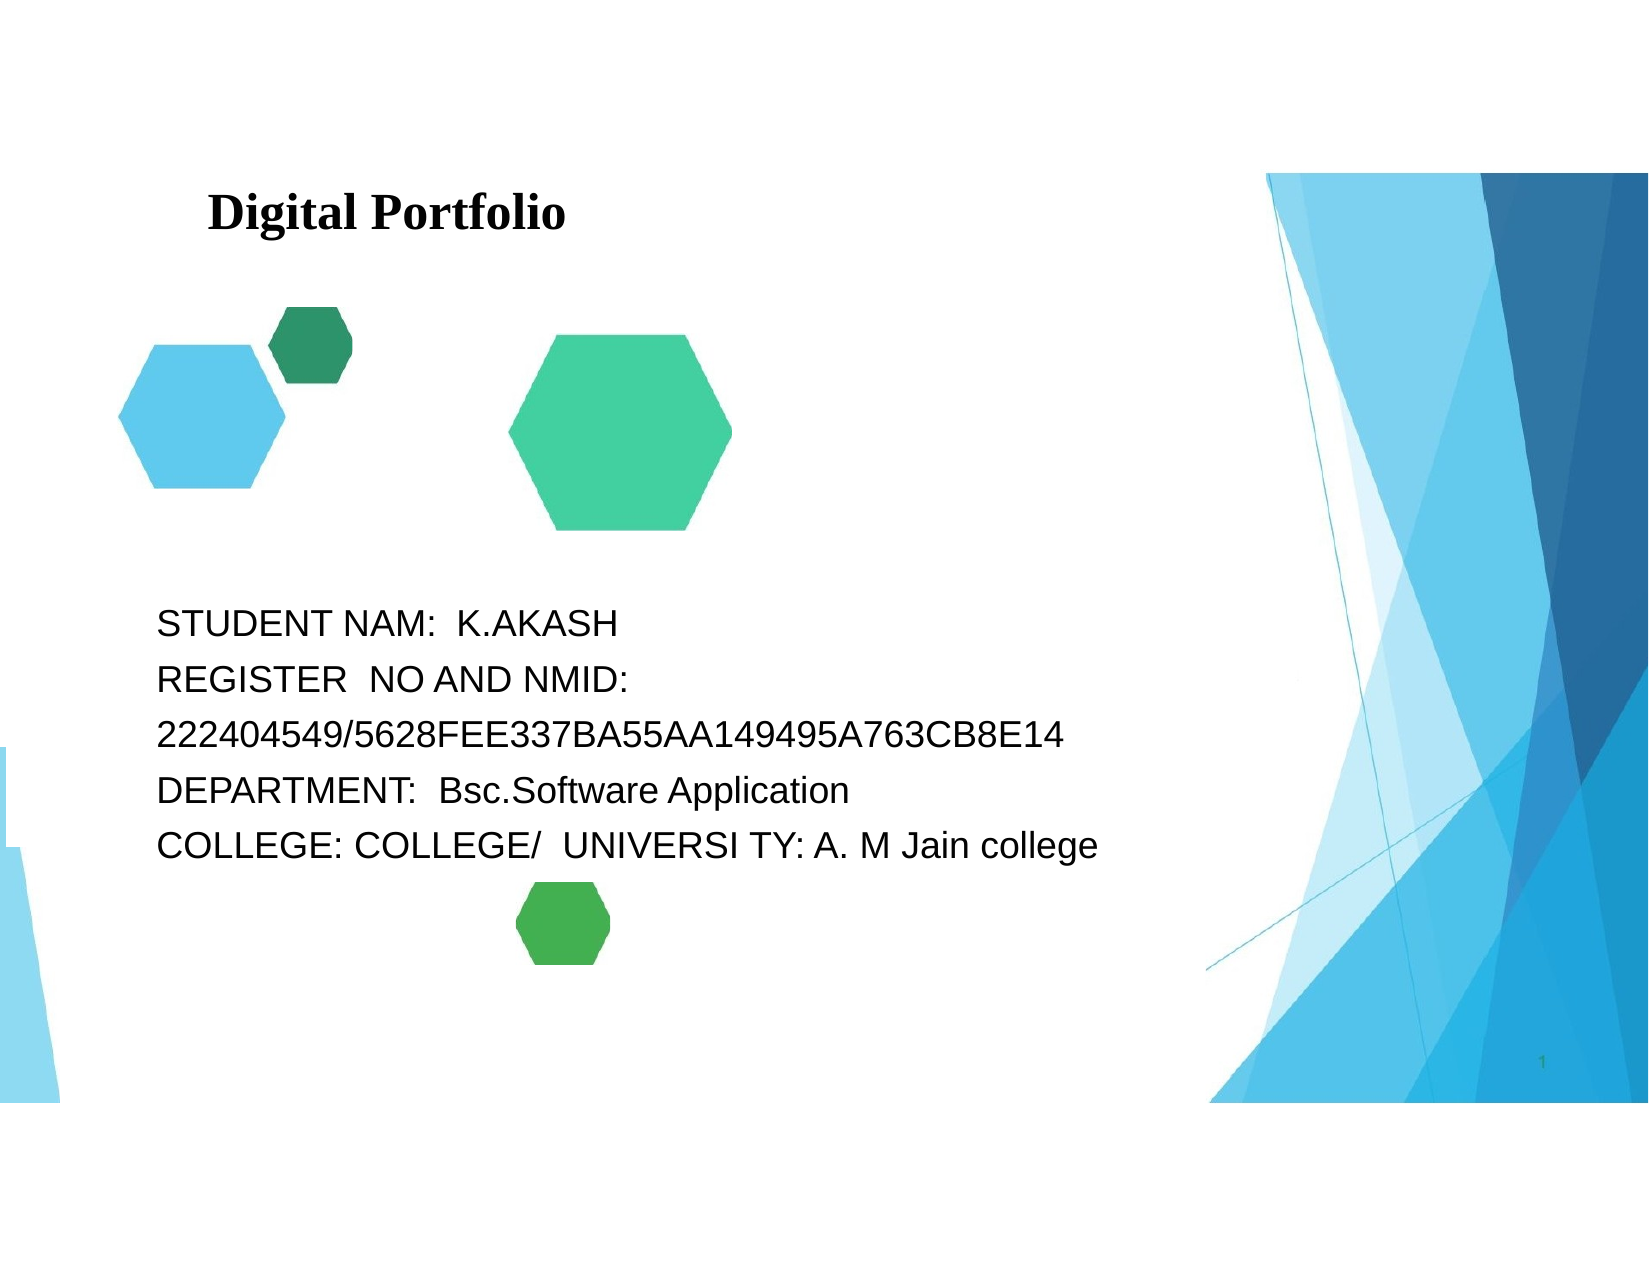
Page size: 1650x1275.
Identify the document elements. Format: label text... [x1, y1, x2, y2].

text_box STUDENT NAM: K.AKASH REGISTER NO AND NMID: 222404549/5628FEE337BA55AA149495A763CB8E14 DEPARTMENT: Bsc.Software Application COLLEGE: COLLEGE/ UNIVERSI TY: A. M Jain college [154, 599, 1439, 867]
text_box [507, 333, 732, 531]
text_box [1205, 169, 1649, 1104]
text_box [0, 847, 60, 1103]
text_box [515, 882, 611, 965]
text_box [117, 307, 353, 489]
text_box Digital Portfolio [205, 177, 589, 240]
